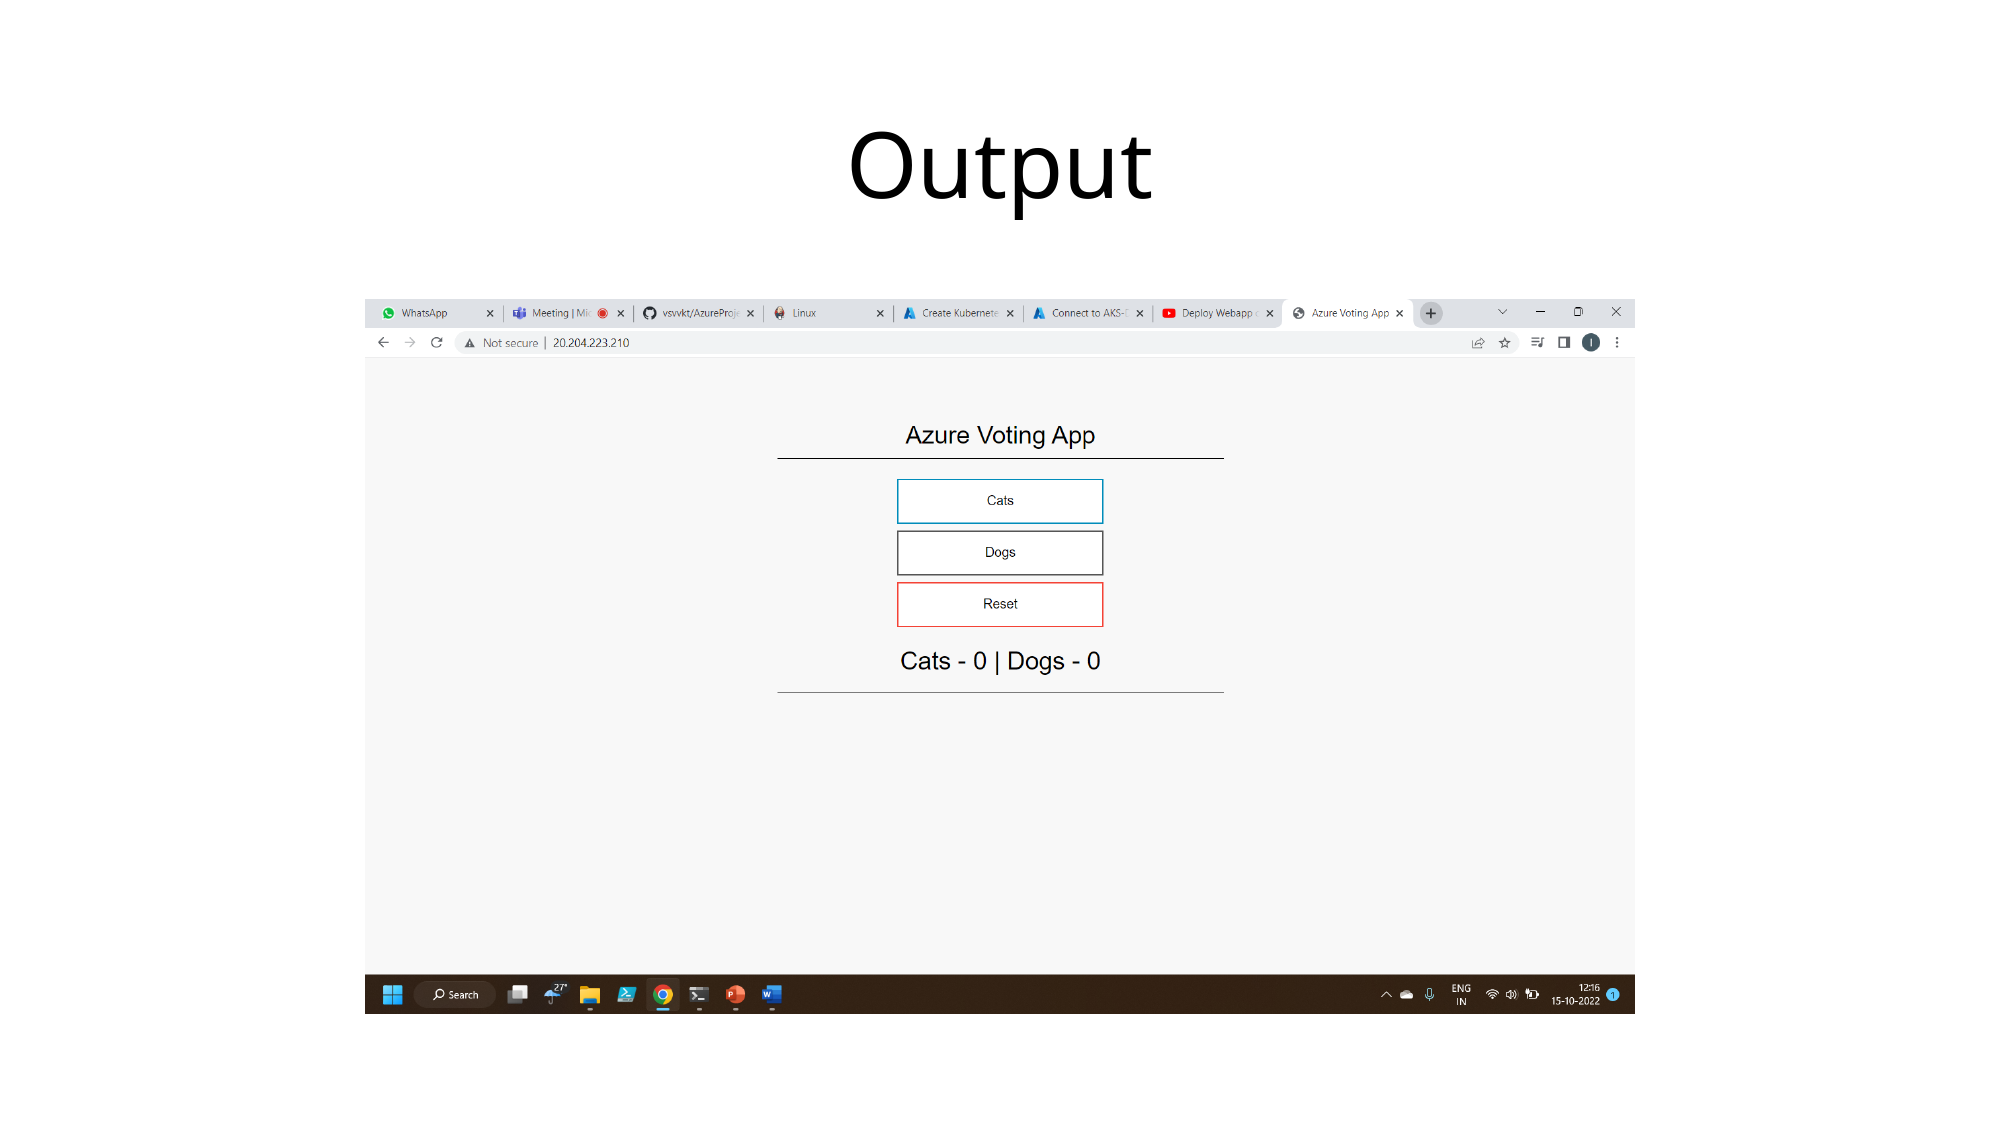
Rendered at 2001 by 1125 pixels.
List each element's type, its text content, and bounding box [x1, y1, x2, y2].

title Output [137, 59, 1863, 278]
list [365, 299, 1635, 1014]
